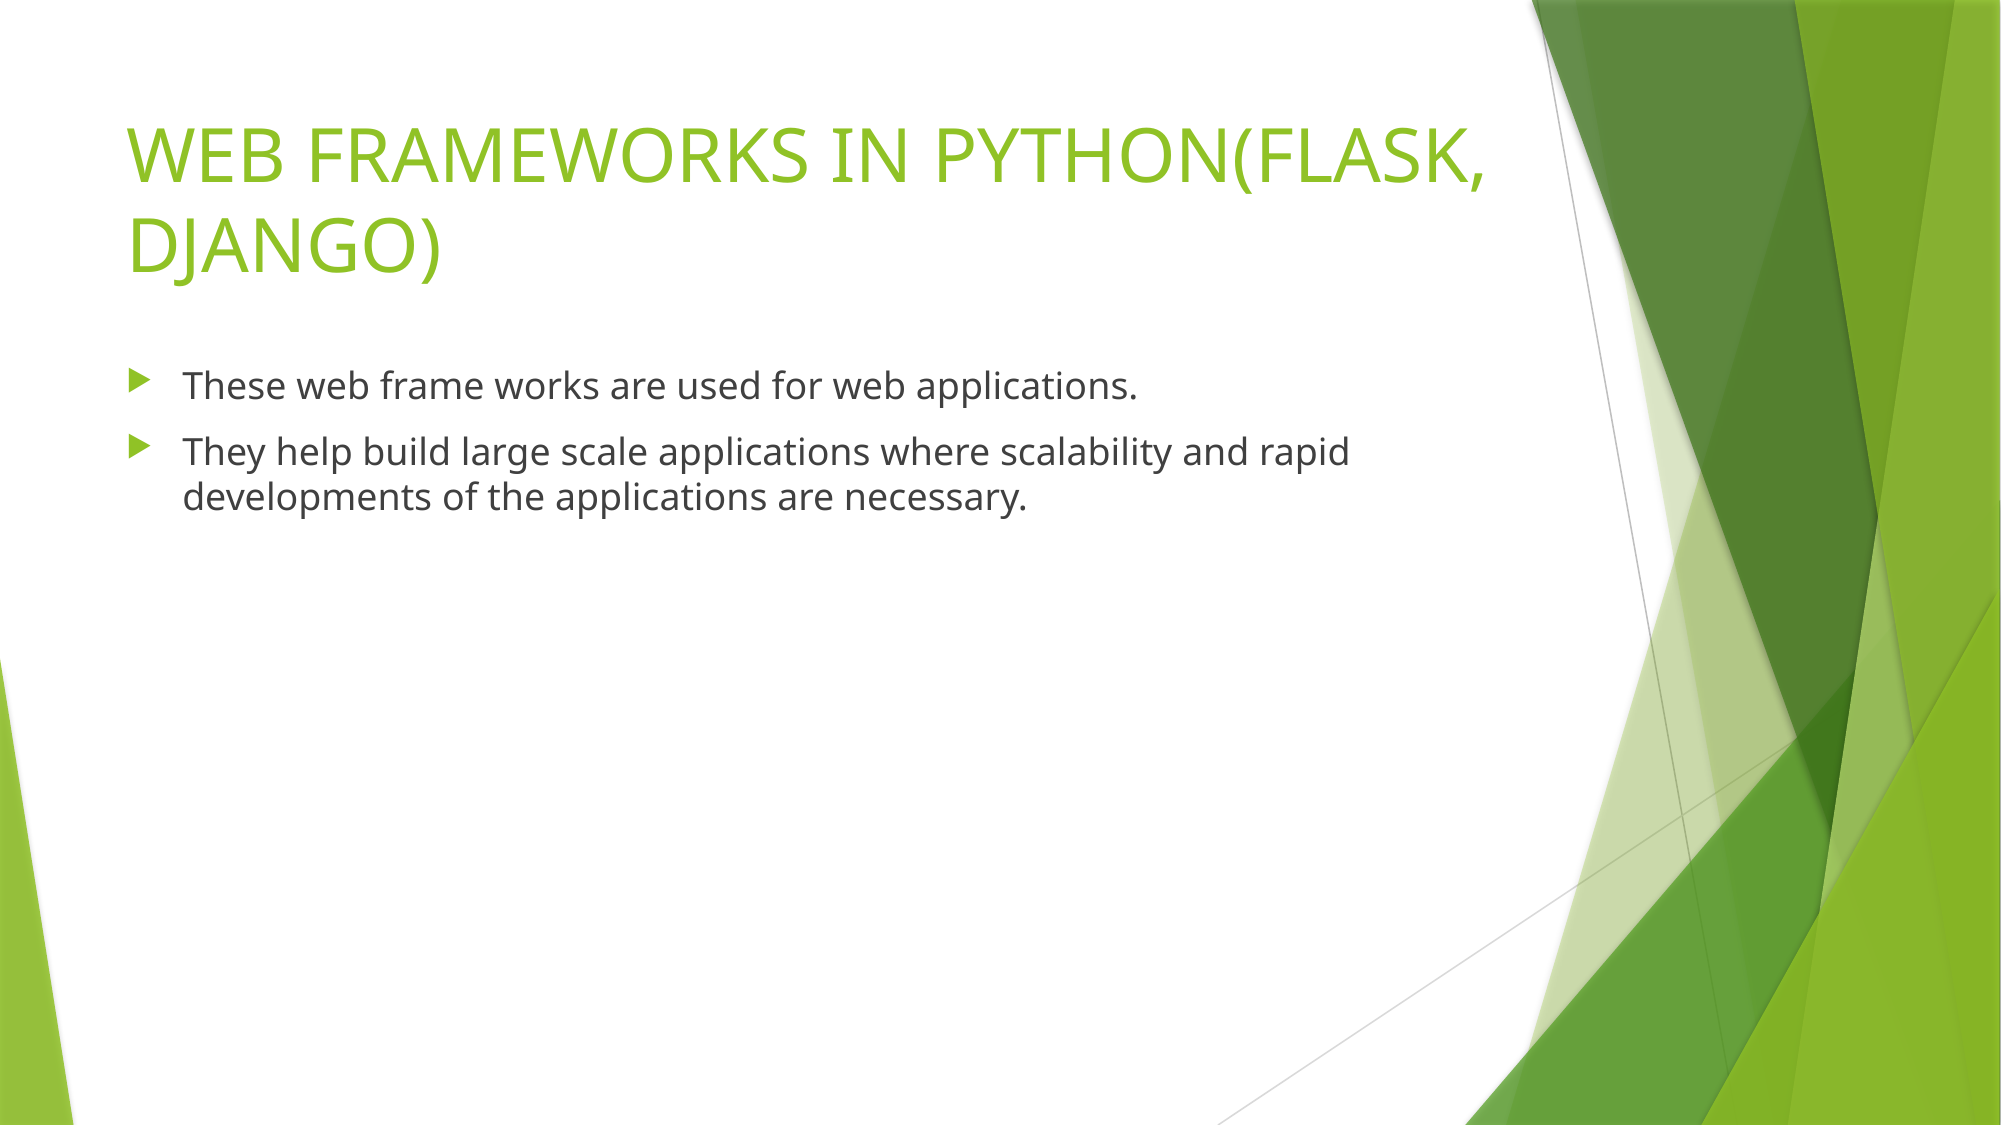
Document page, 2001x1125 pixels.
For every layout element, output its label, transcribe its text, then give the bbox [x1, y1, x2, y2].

title WEB FRAMEWORKS IN PYTHON(FLASK, DJANGO) [111, 99, 1522, 317]
list These web frame works are used for web applications. They help build large scale applications where scalability and rapid developments of the applications are necessary. [111, 354, 1522, 992]
